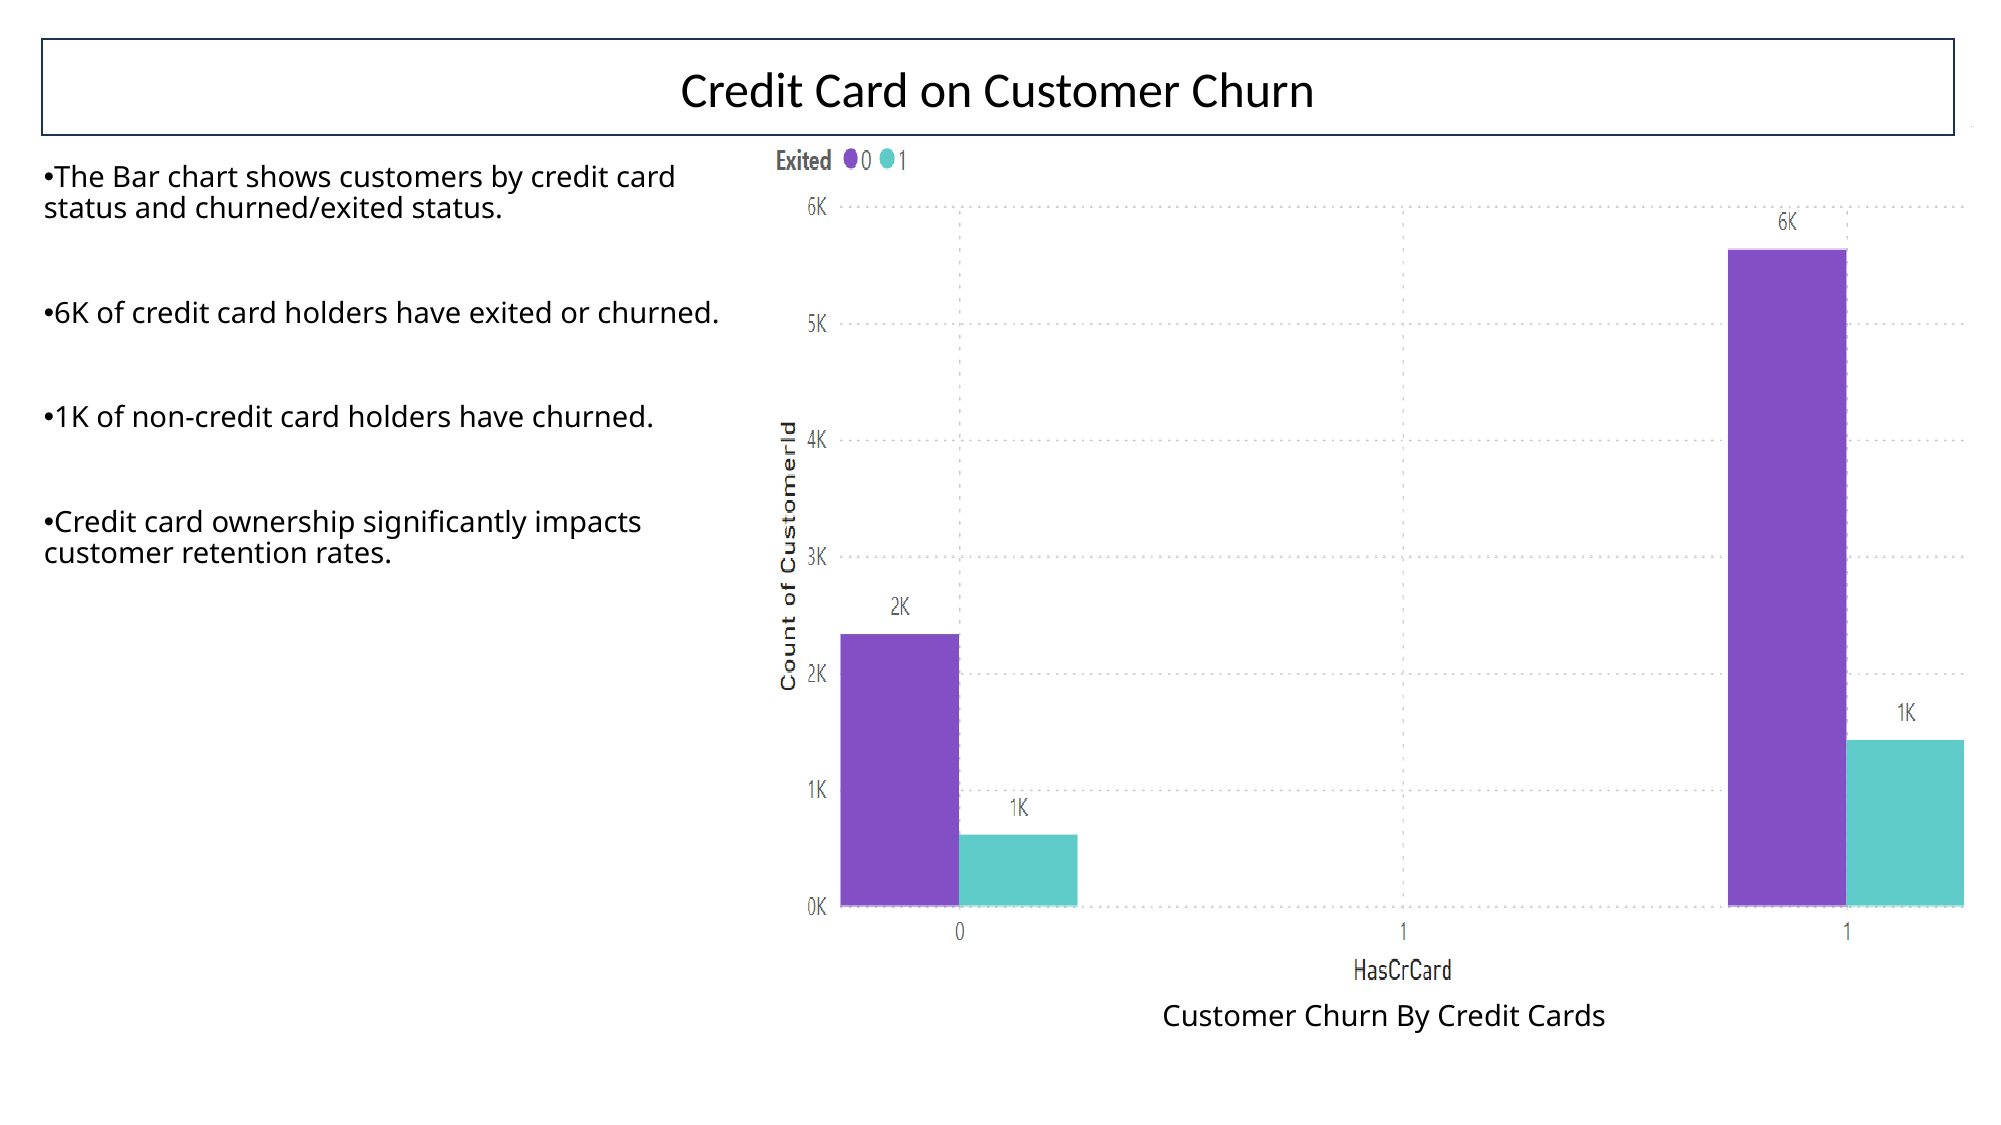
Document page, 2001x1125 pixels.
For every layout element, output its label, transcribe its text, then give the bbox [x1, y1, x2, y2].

list The Bar chart shows customers by credit card status and churned/exited status. 6K of credit card holders have exited or churned. 1K of non-credit card holders have churned. Credit card ownership significantly impacts customer retention rates. [28, 154, 752, 616]
picture [764, 125, 1972, 990]
text_box Credit Card on Customer Churn [41, 38, 1955, 136]
text_box Customer Churn By Credit Cards [884, 990, 1885, 1085]
